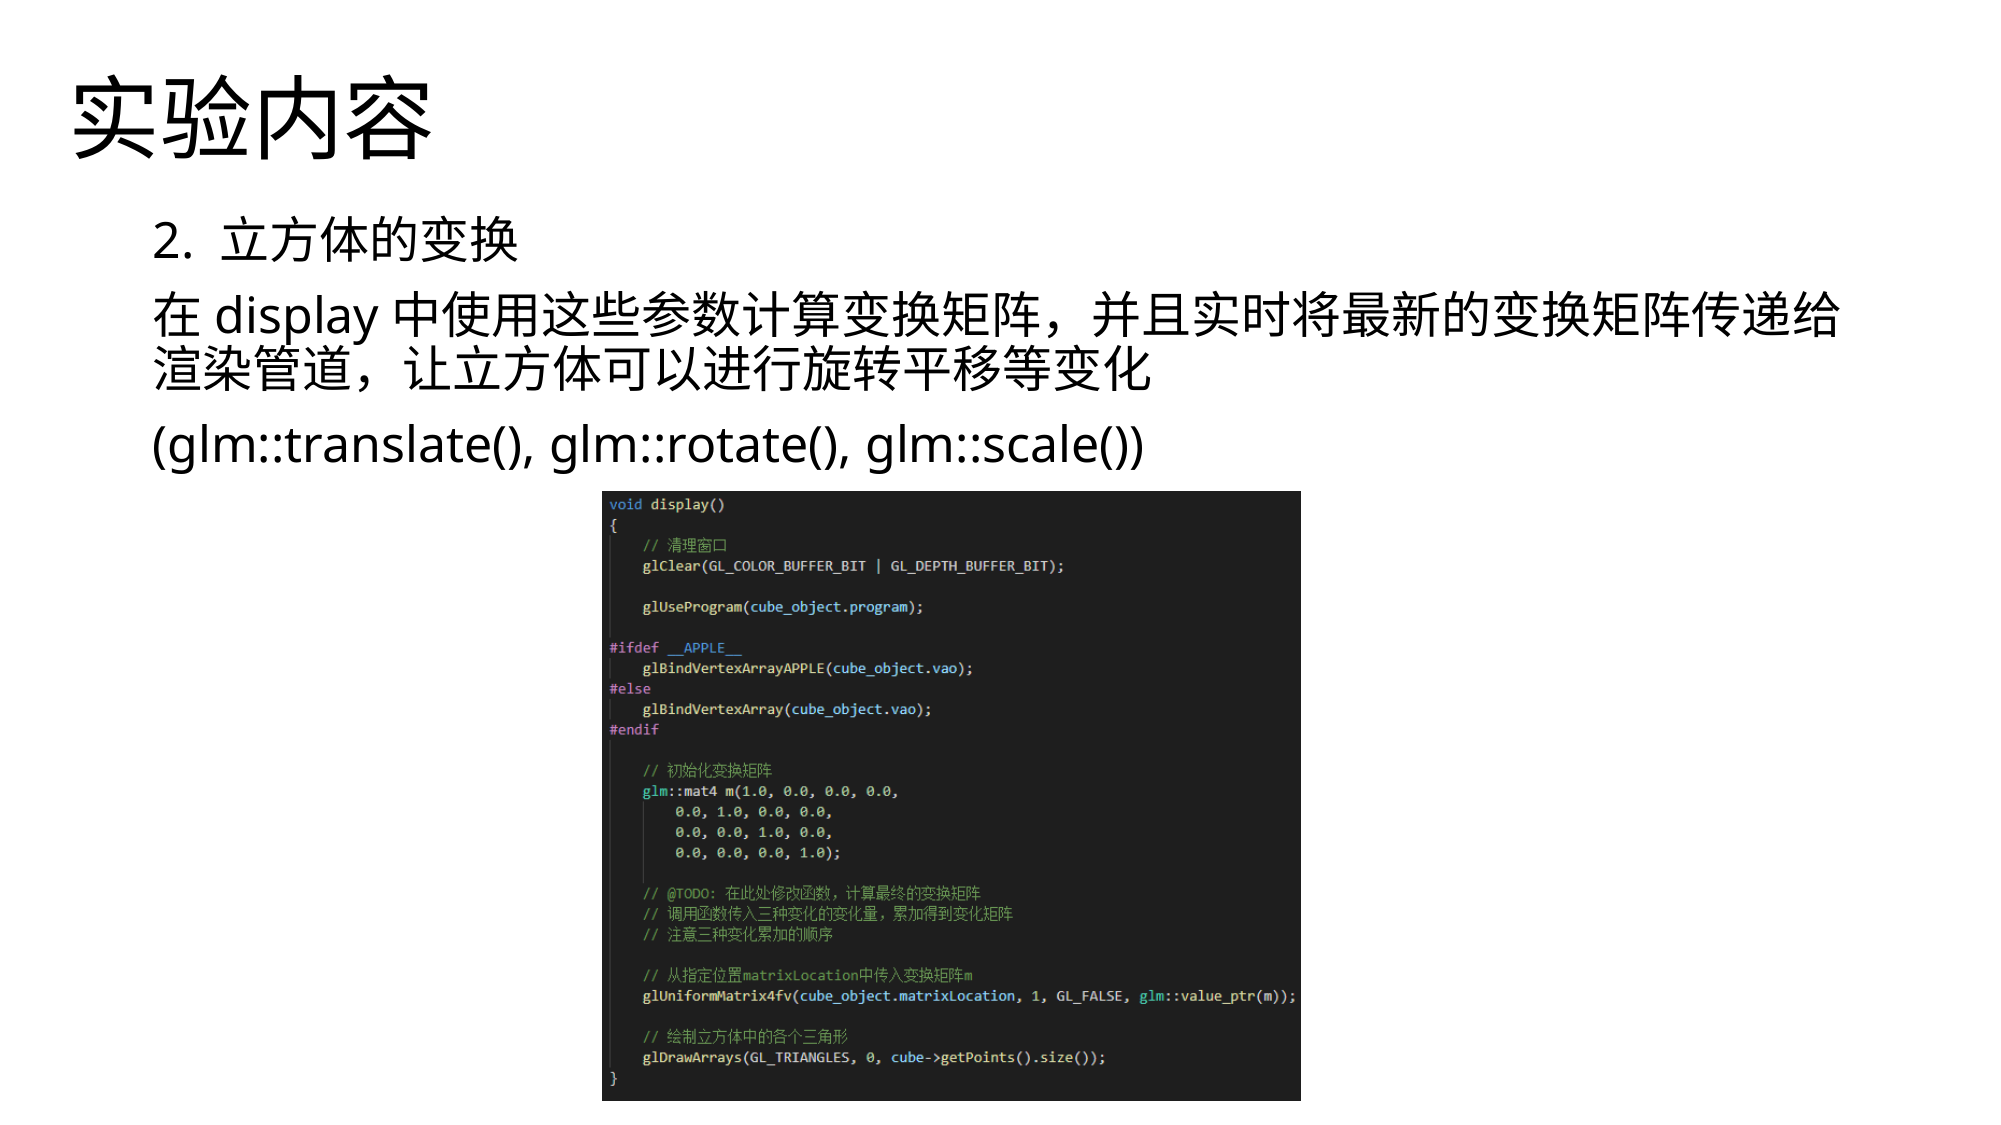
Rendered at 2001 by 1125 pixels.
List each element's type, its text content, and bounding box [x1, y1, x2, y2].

list 2. 立方体的变换 在display中使用这些参数计算变换矩阵，并且实时将最新的变换矩阵传递给渲染管道，让立方体可以进行旋转平移等变化 (glm::translate(), glm::rotate(), glm::scale()) [137, 208, 1859, 923]
text_box 实验内容 [54, 53, 1020, 179]
picture [602, 491, 1302, 1101]
